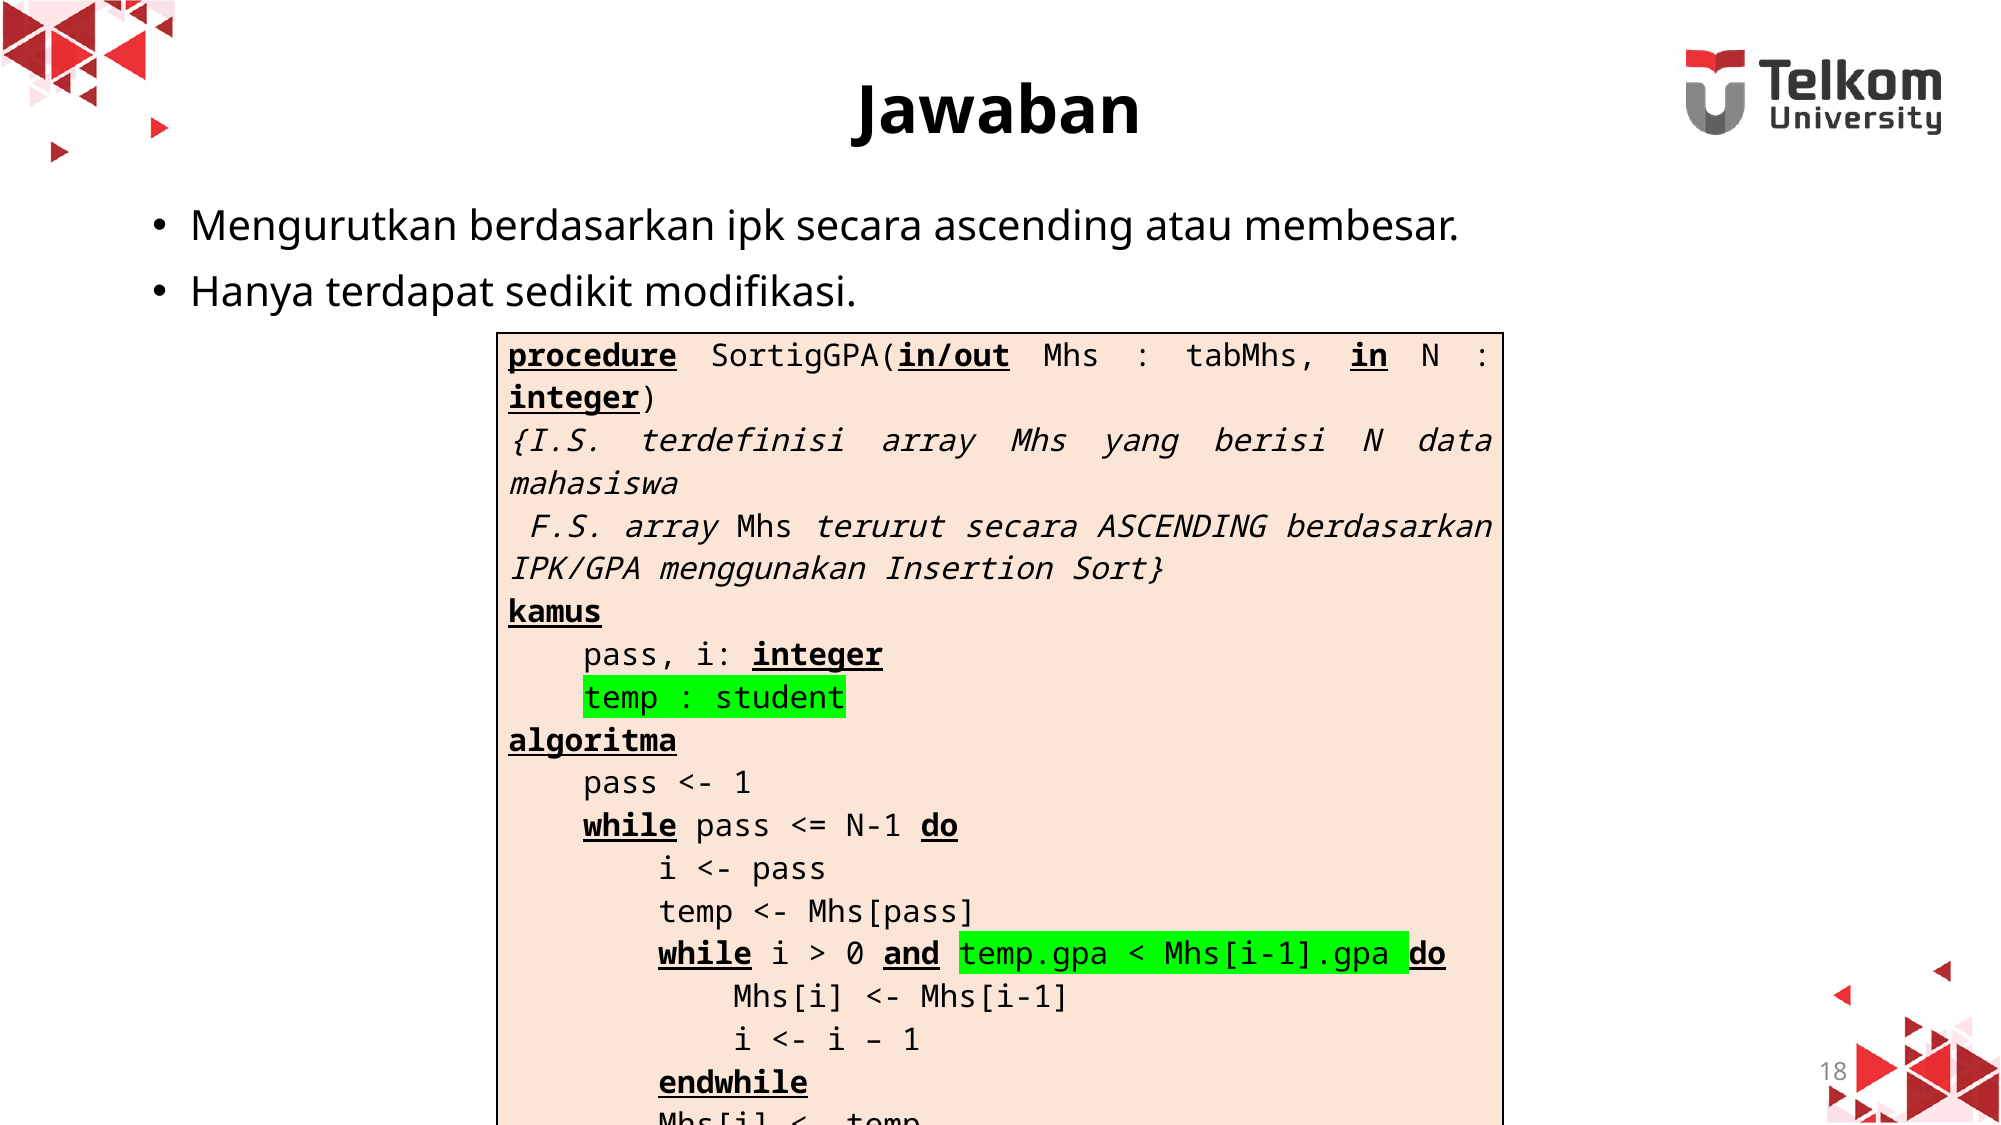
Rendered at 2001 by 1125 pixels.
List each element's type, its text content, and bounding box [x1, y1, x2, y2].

list Mengurutkan berdasarkan ipk secara ascending atau membesar. Hanya terdapat sedikit modifikasi. [137, 196, 1863, 1014]
picture [0, 0, 2001, 1125]
title Jawaban [137, 59, 1863, 165]
slide_number 18 [1504, 1042, 1863, 1103]
table_header procedure SortigGPA(in/out Mhs : tabMhs, in N : integer) {I.S. terdefinisi array Mhs yang berisi N data mahasiswa F.S. array Mhs terurut secara ASCENDING berdasarkan IPK/GPA menggunakan Insertion Sort} kamus pass, i: integer temp : student algoritma pass <- 1 while pass <= N-1 do i <- pass temp <- Mhs[pass] while i > 0 and temp.gpa < Mhs[i-1].gpa do Mhs[i] <- Mhs[i-1] i <- i – 1 endwhile Mhs[i] <- temp pass <- pass + 1 endwhile endprocedure [498, 334, 1502, 1125]
